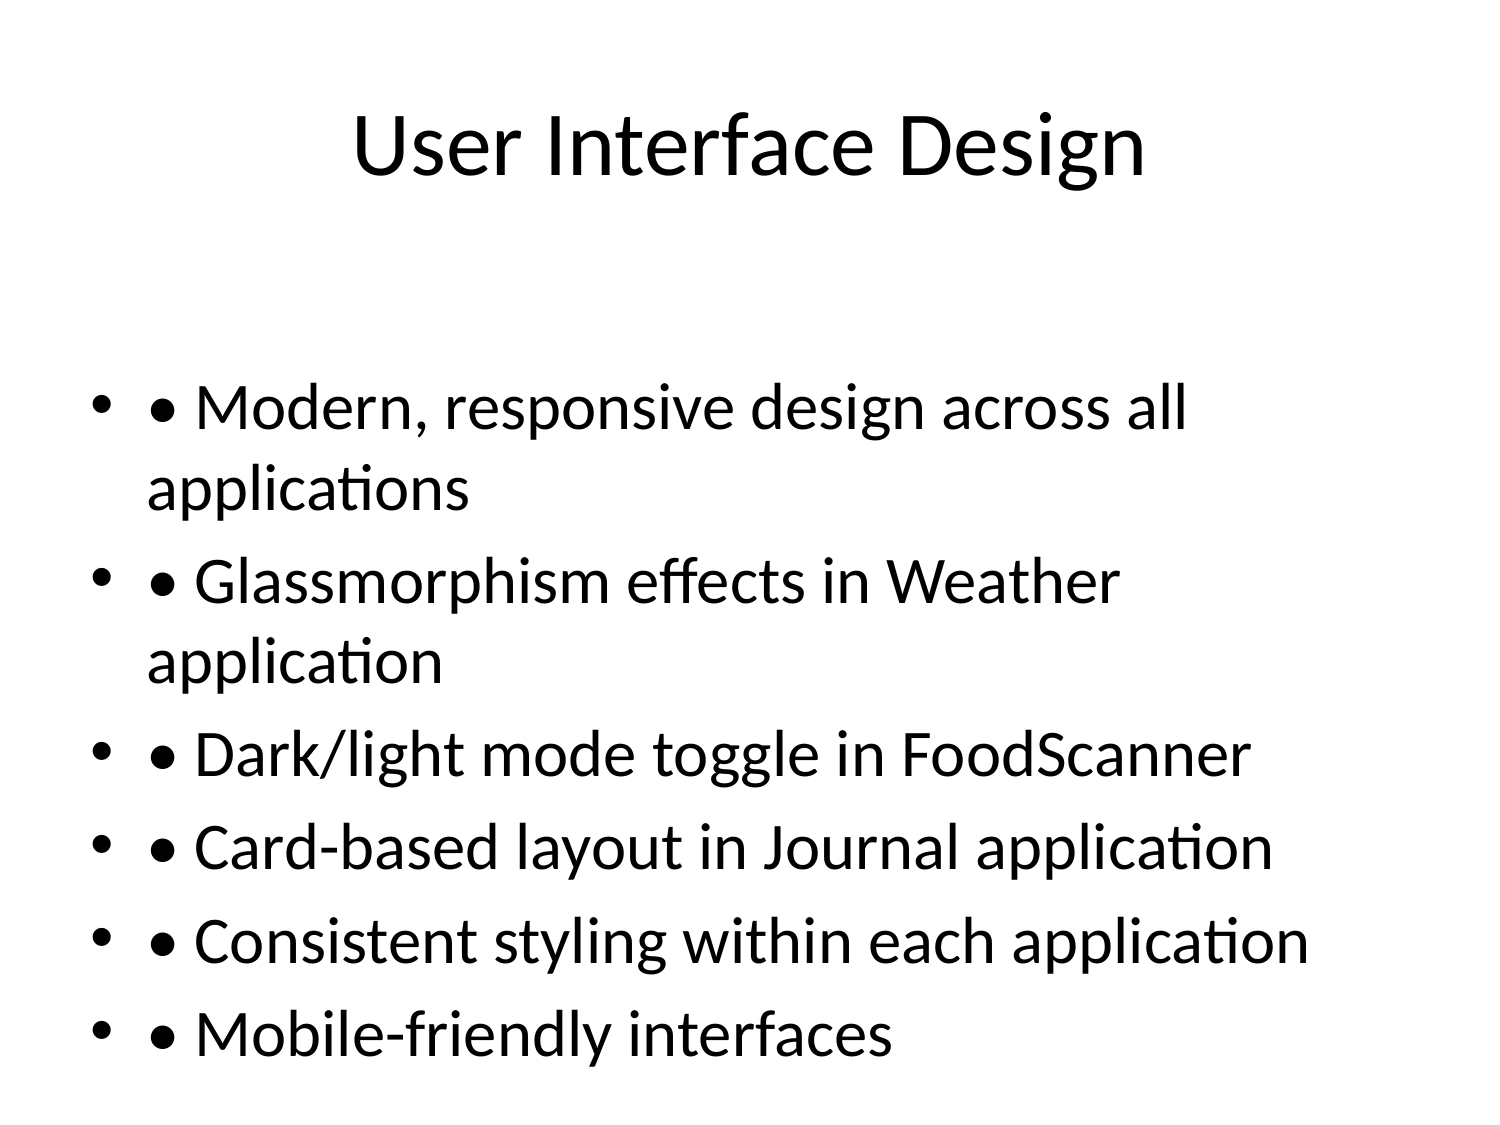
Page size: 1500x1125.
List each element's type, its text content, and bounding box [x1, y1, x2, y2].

title User Interface Design [75, 45, 1425, 233]
list • Modern, responsive design across all applications • Glassmorphism effects in Weather application • Dark/light mode toggle in FoodScanner • Card-based layout in Journal application • Consistent styling within each application • Mobile-friendly interfaces [75, 262, 1425, 1005]
